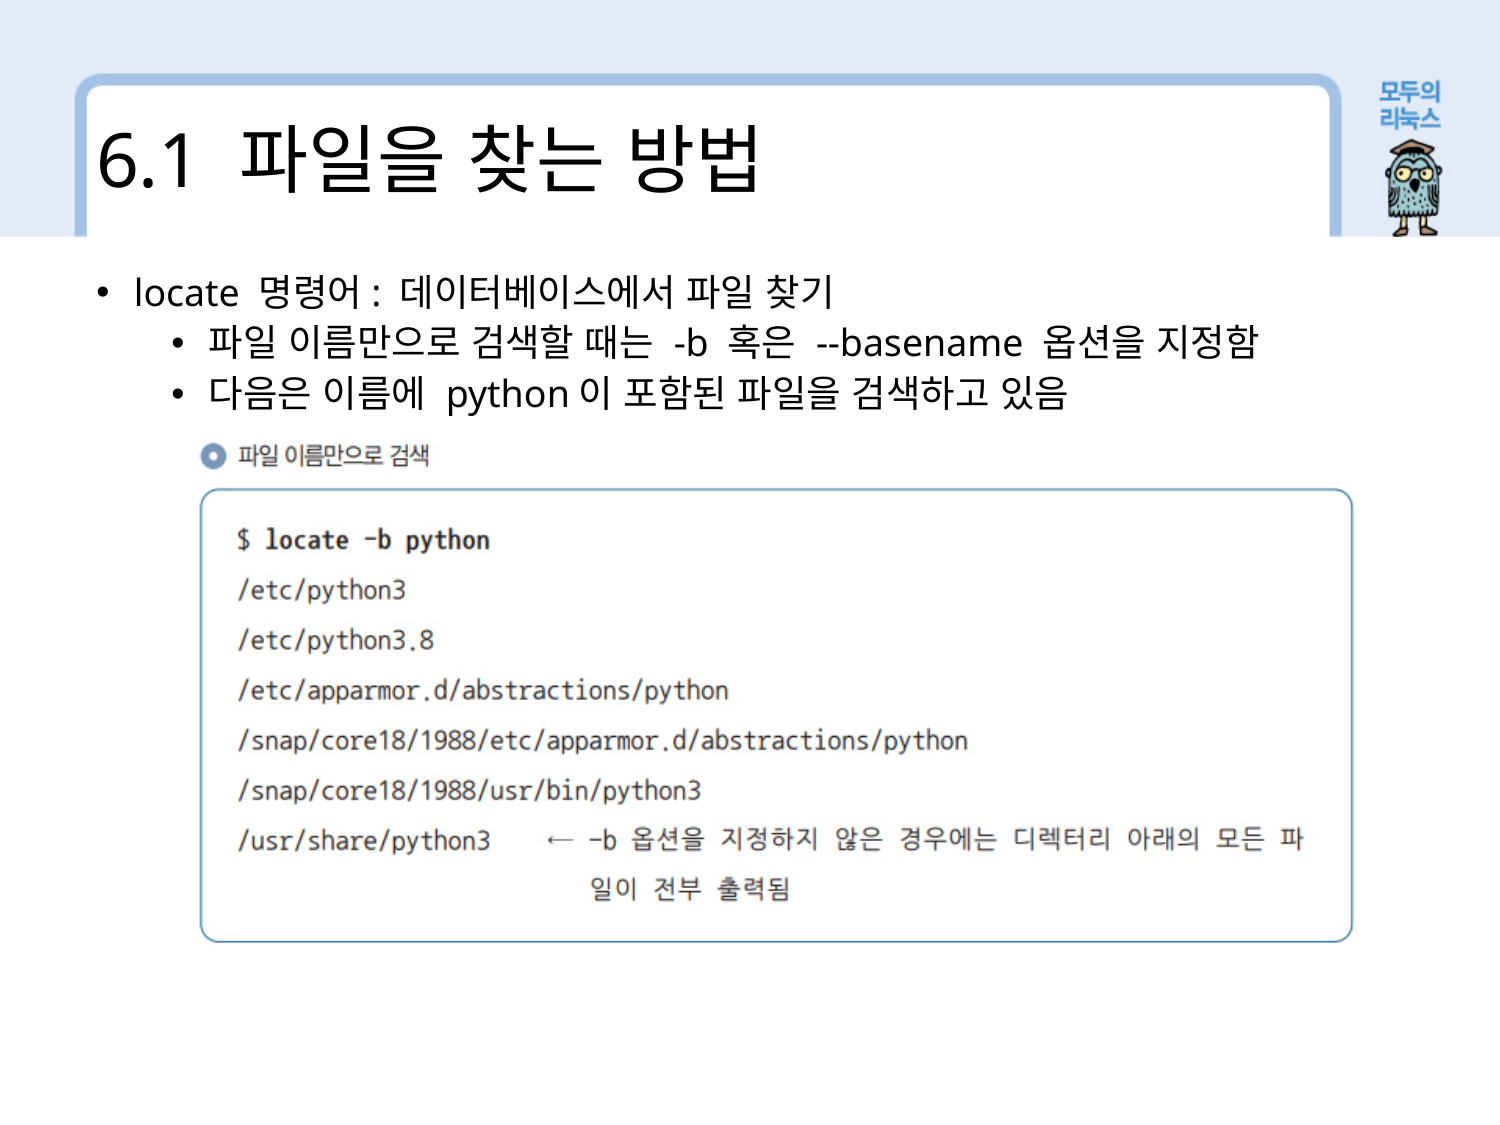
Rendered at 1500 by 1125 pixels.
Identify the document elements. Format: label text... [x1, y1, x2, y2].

text_box 6.1 파일을 찾는 방법 [81, 115, 1335, 221]
text_box locate 명령어: 데이터베이스에서 파일 찾기 파일 이름만으로 검색할 때는 -b 혹은 --basename 옵션을 지정함 다음은 이름에 python이 포함된 파일을 검색하고 있음 [81, 266, 1313, 1024]
picture [0, 0, 1500, 1125]
